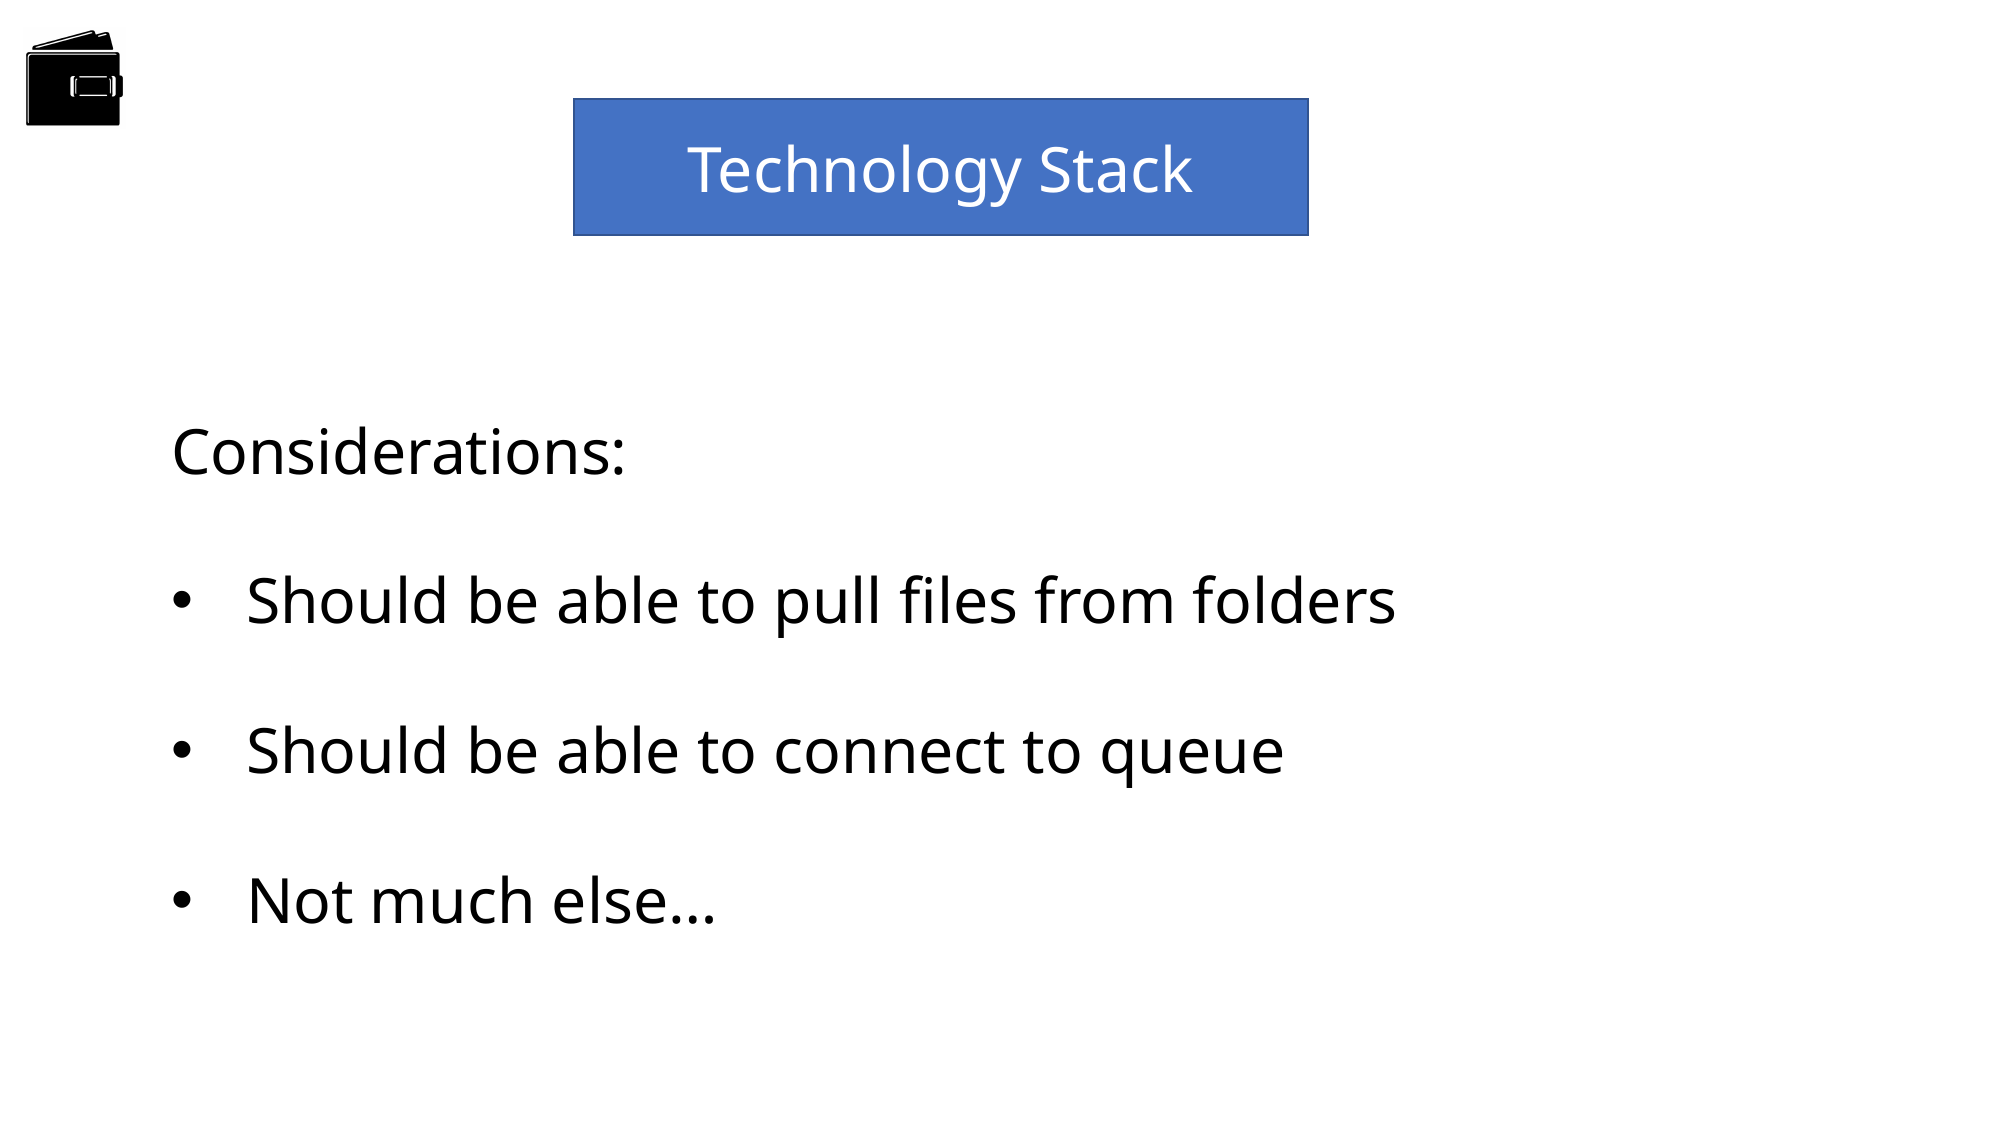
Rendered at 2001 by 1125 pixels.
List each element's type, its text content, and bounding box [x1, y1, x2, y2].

picture [23, 27, 126, 129]
text_box Technology Stack [573, 98, 1309, 236]
text_box Considerations: Should be able to pull files from folders Should be able to connect to queue Not much else… [156, 329, 1428, 944]
